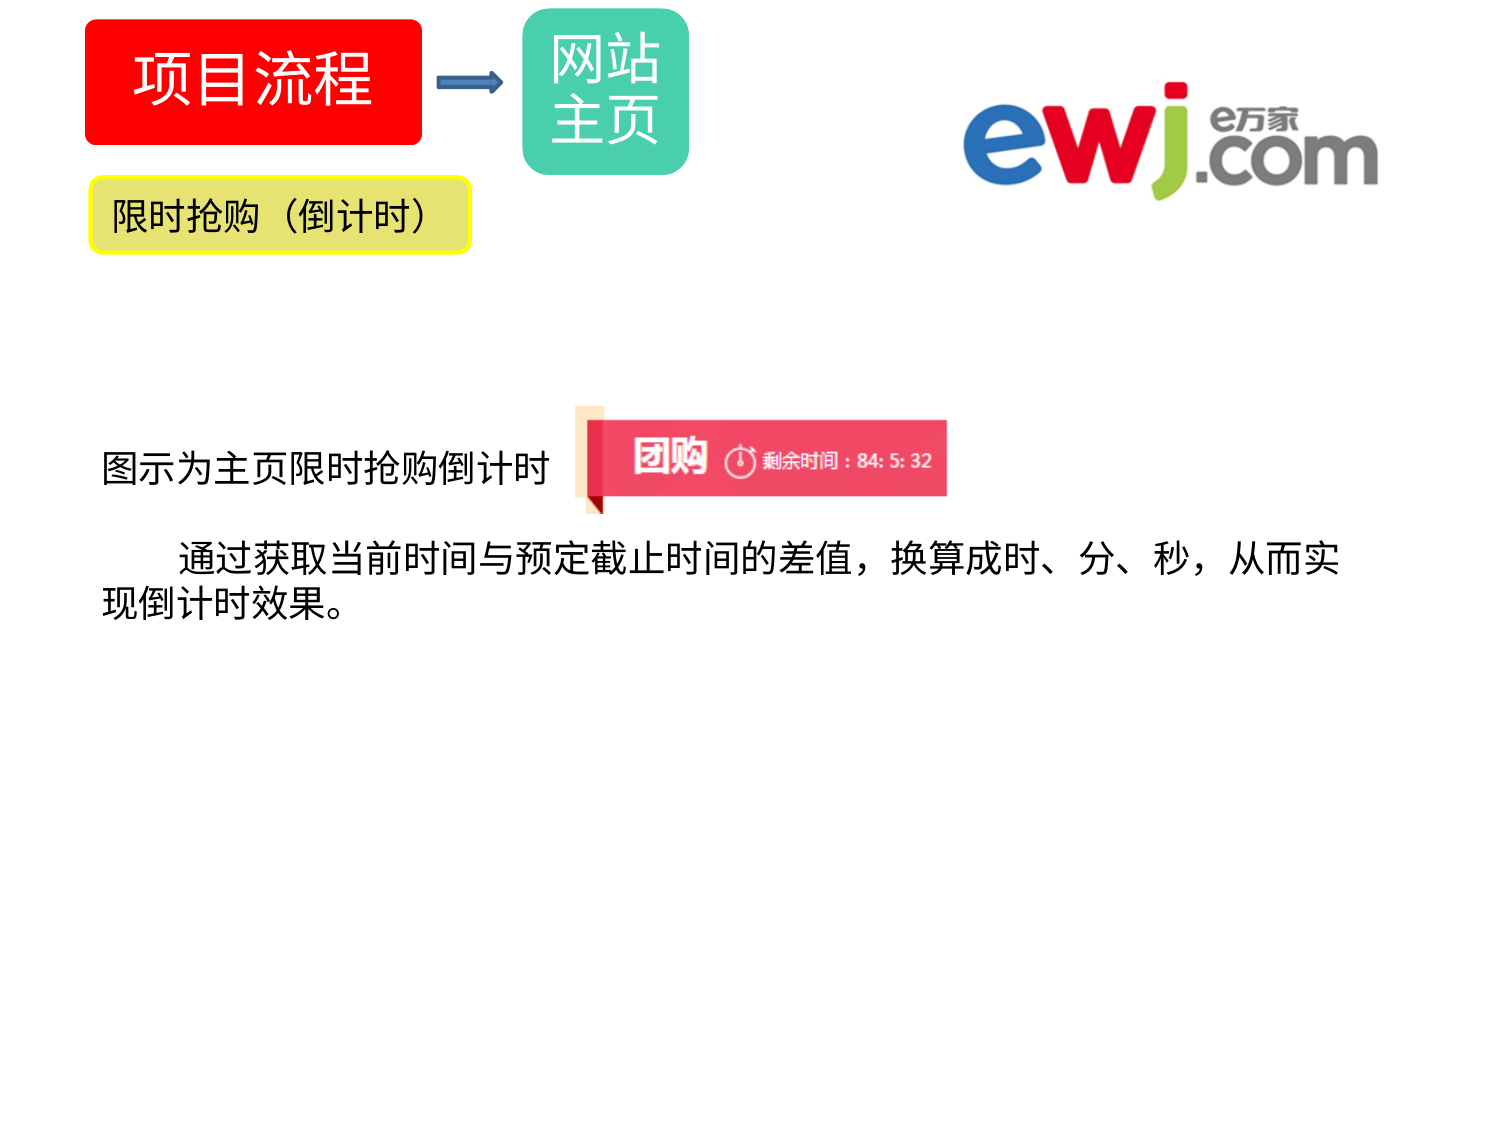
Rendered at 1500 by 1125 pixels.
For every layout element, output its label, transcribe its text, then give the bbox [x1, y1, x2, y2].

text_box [82, 17, 425, 148]
picture [887, 0, 1452, 288]
text_box [436, 70, 504, 94]
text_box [520, 6, 692, 178]
picture [574, 406, 955, 514]
text_box 图示为主页限时抢购倒计时 通过获取当前时间与预定截止时间的差值，换算成时、分、秒，从而实现倒计时效果。 [86, 437, 1372, 633]
text_box 限时抢购（倒计时） [88, 175, 472, 255]
